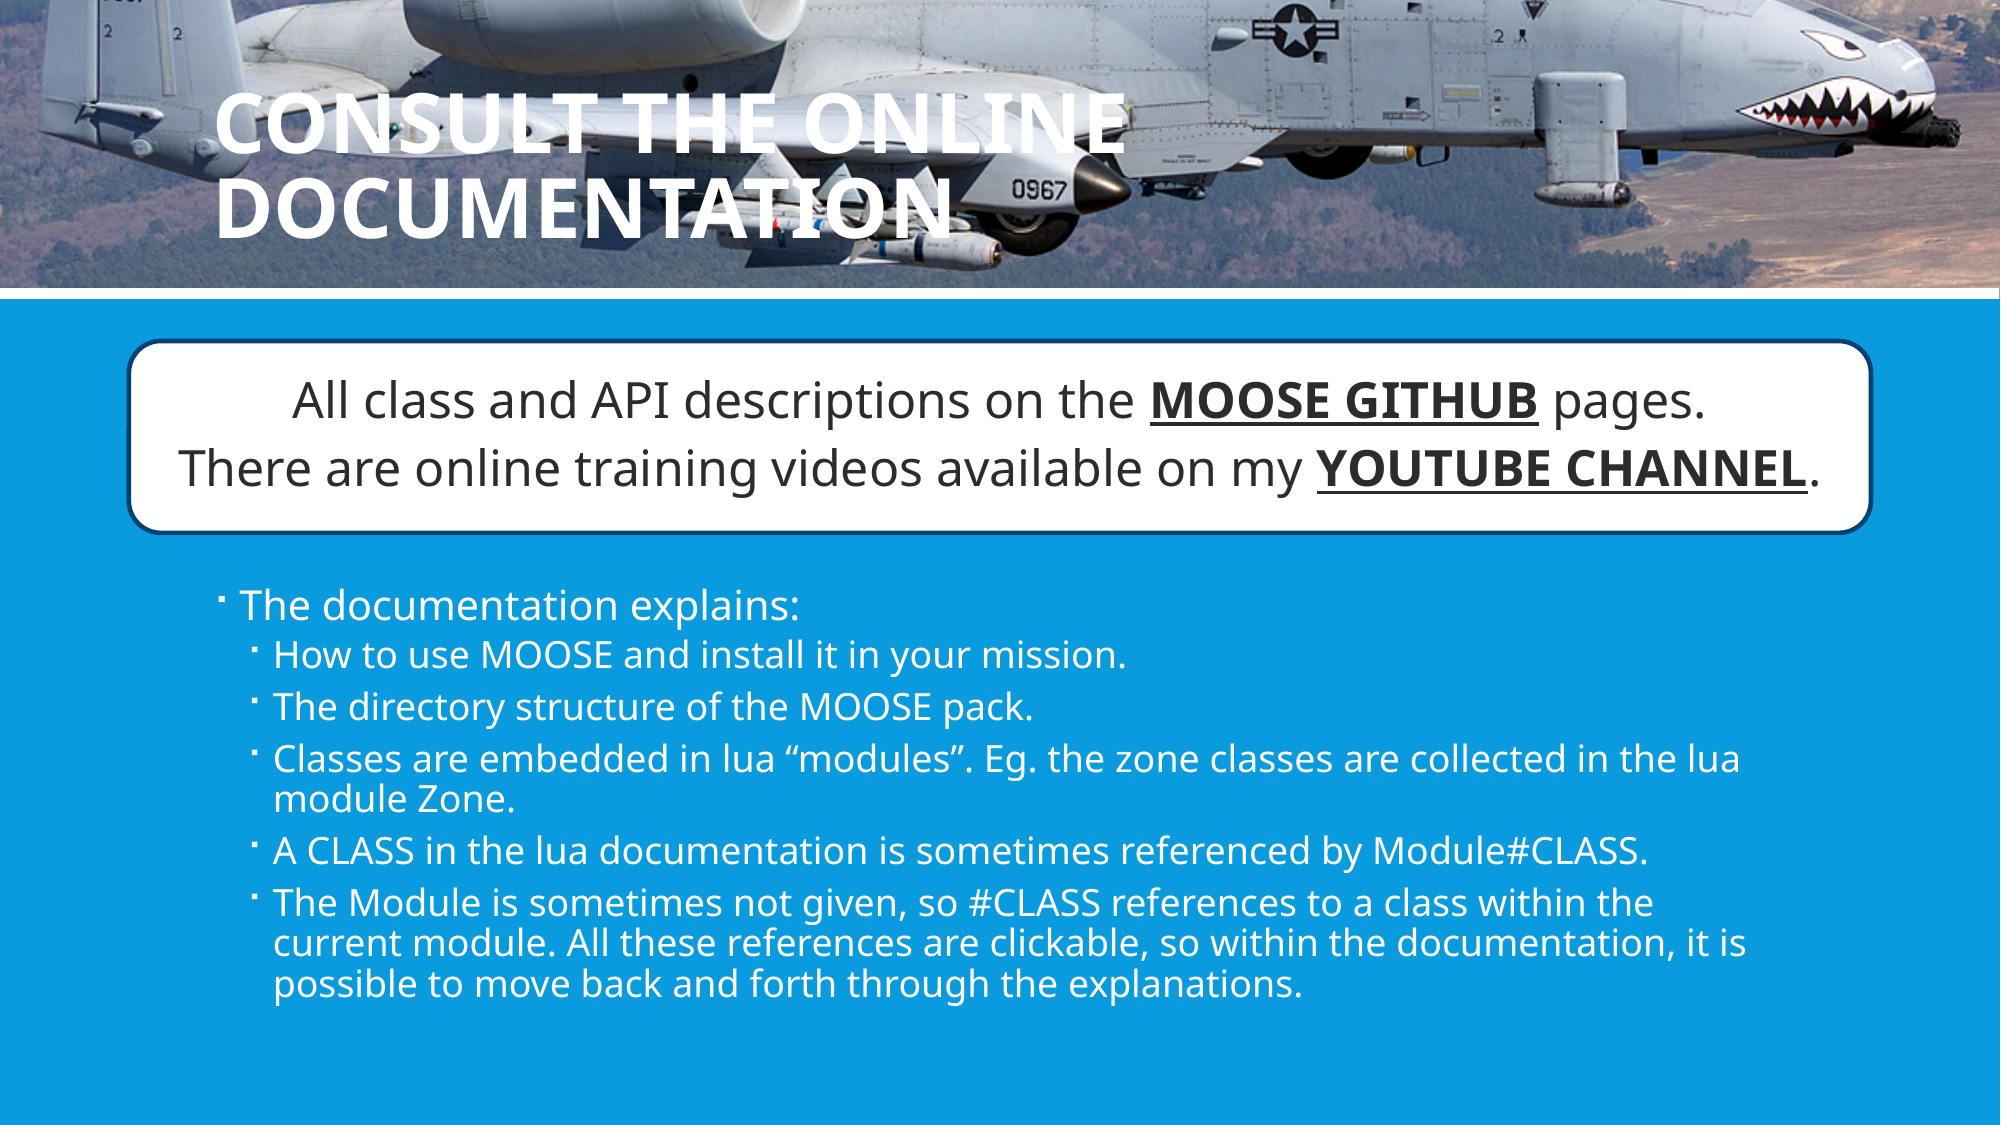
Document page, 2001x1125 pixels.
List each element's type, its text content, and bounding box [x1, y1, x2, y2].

title consult the online documentation [197, 46, 1803, 295]
picture [0, 0, 2000, 288]
text_box All class and API descriptions on the MOOSE GITHUB pages. There are online training videos available on my YOUTUBE CHANNEL. [127, 339, 1873, 534]
list The documentation explains: How to use MOOSE and install it in your mission. The directory structure of the MOOSE pack. Classes are embedded in lua “modules”. Eg. the zone classes are collected in the lua module Zone. A CLASS in the lua documentation is sometimes referenced by Module#CLASS. The Module is sometimes not given, so #CLASS references to a class within the current module. All these references are clickable, so within the documentation, it is possible to move back and forth through the explanations. [197, 577, 1803, 1020]
